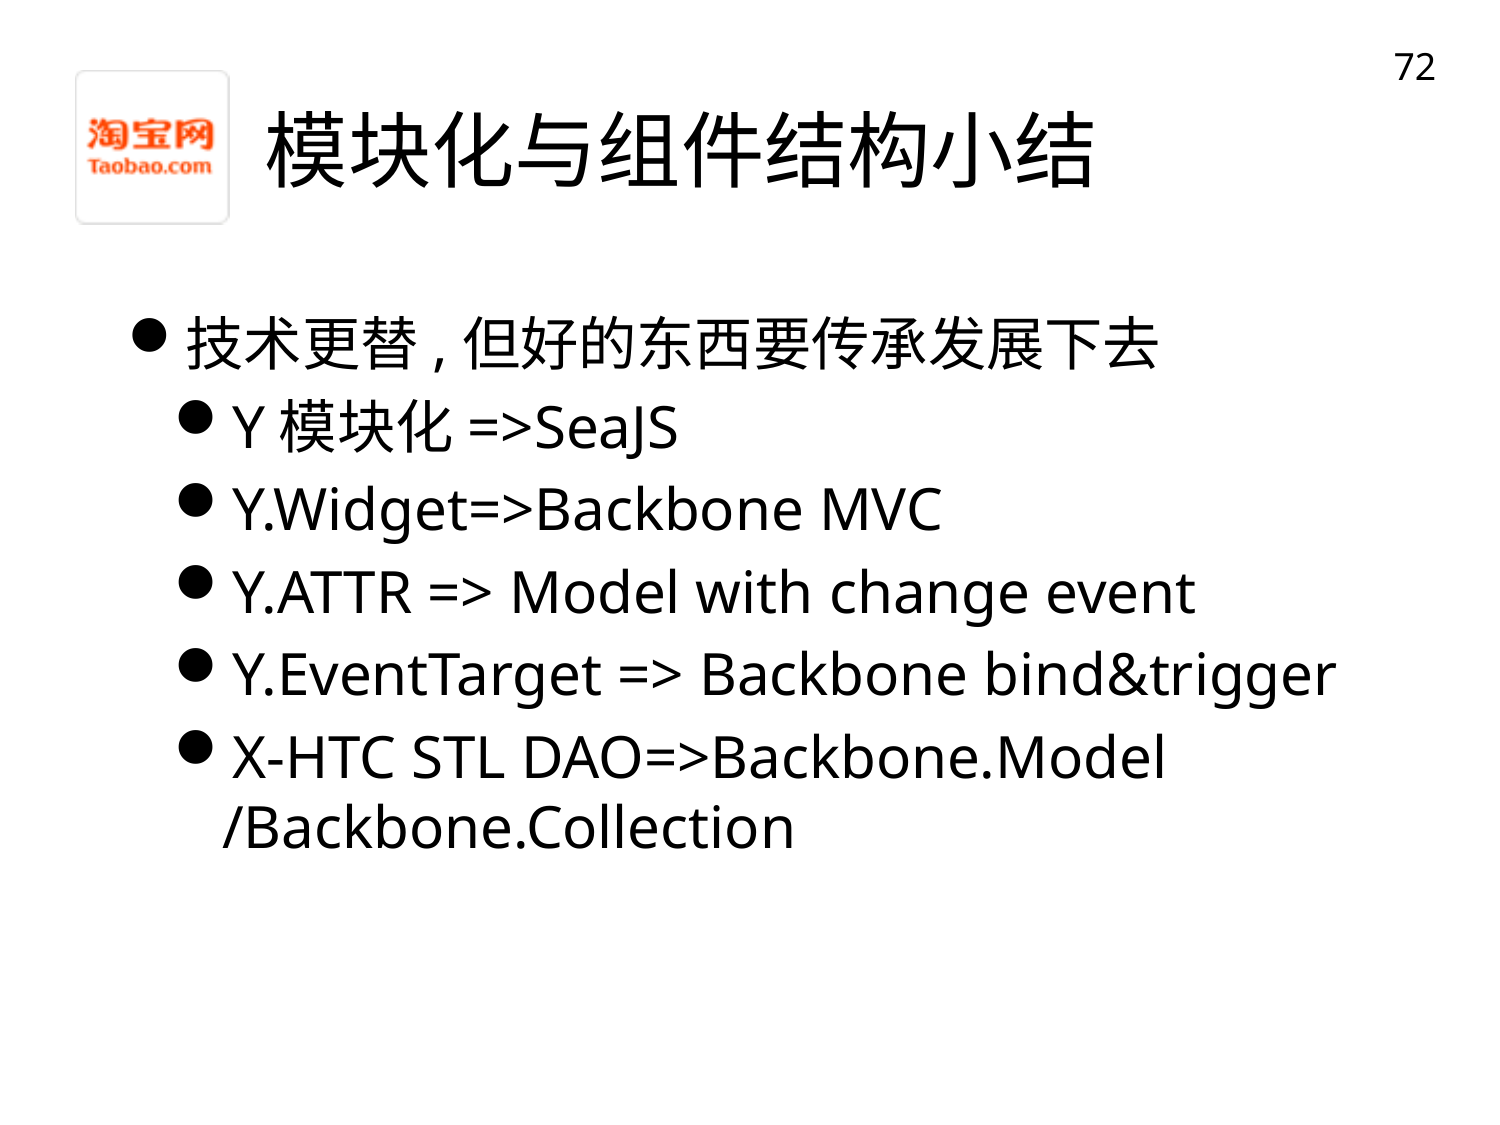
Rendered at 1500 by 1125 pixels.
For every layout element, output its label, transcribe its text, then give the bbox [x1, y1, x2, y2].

picture [24, 30, 1473, 1094]
slide_number 72 [1378, 36, 1460, 96]
title 模块化与组件结构小结 [249, 62, 1413, 234]
list 技术更替,但好的东西要传承发展下去 Y模块化=>SeaJS Y.Widget=>Backbone MVC Y.ATTR => Model with change event Y.EventTarget => Backbone bind&trigger X-HTC STL DAO=>Backbone.Model /Backbone.Collection [112, 299, 1413, 991]
